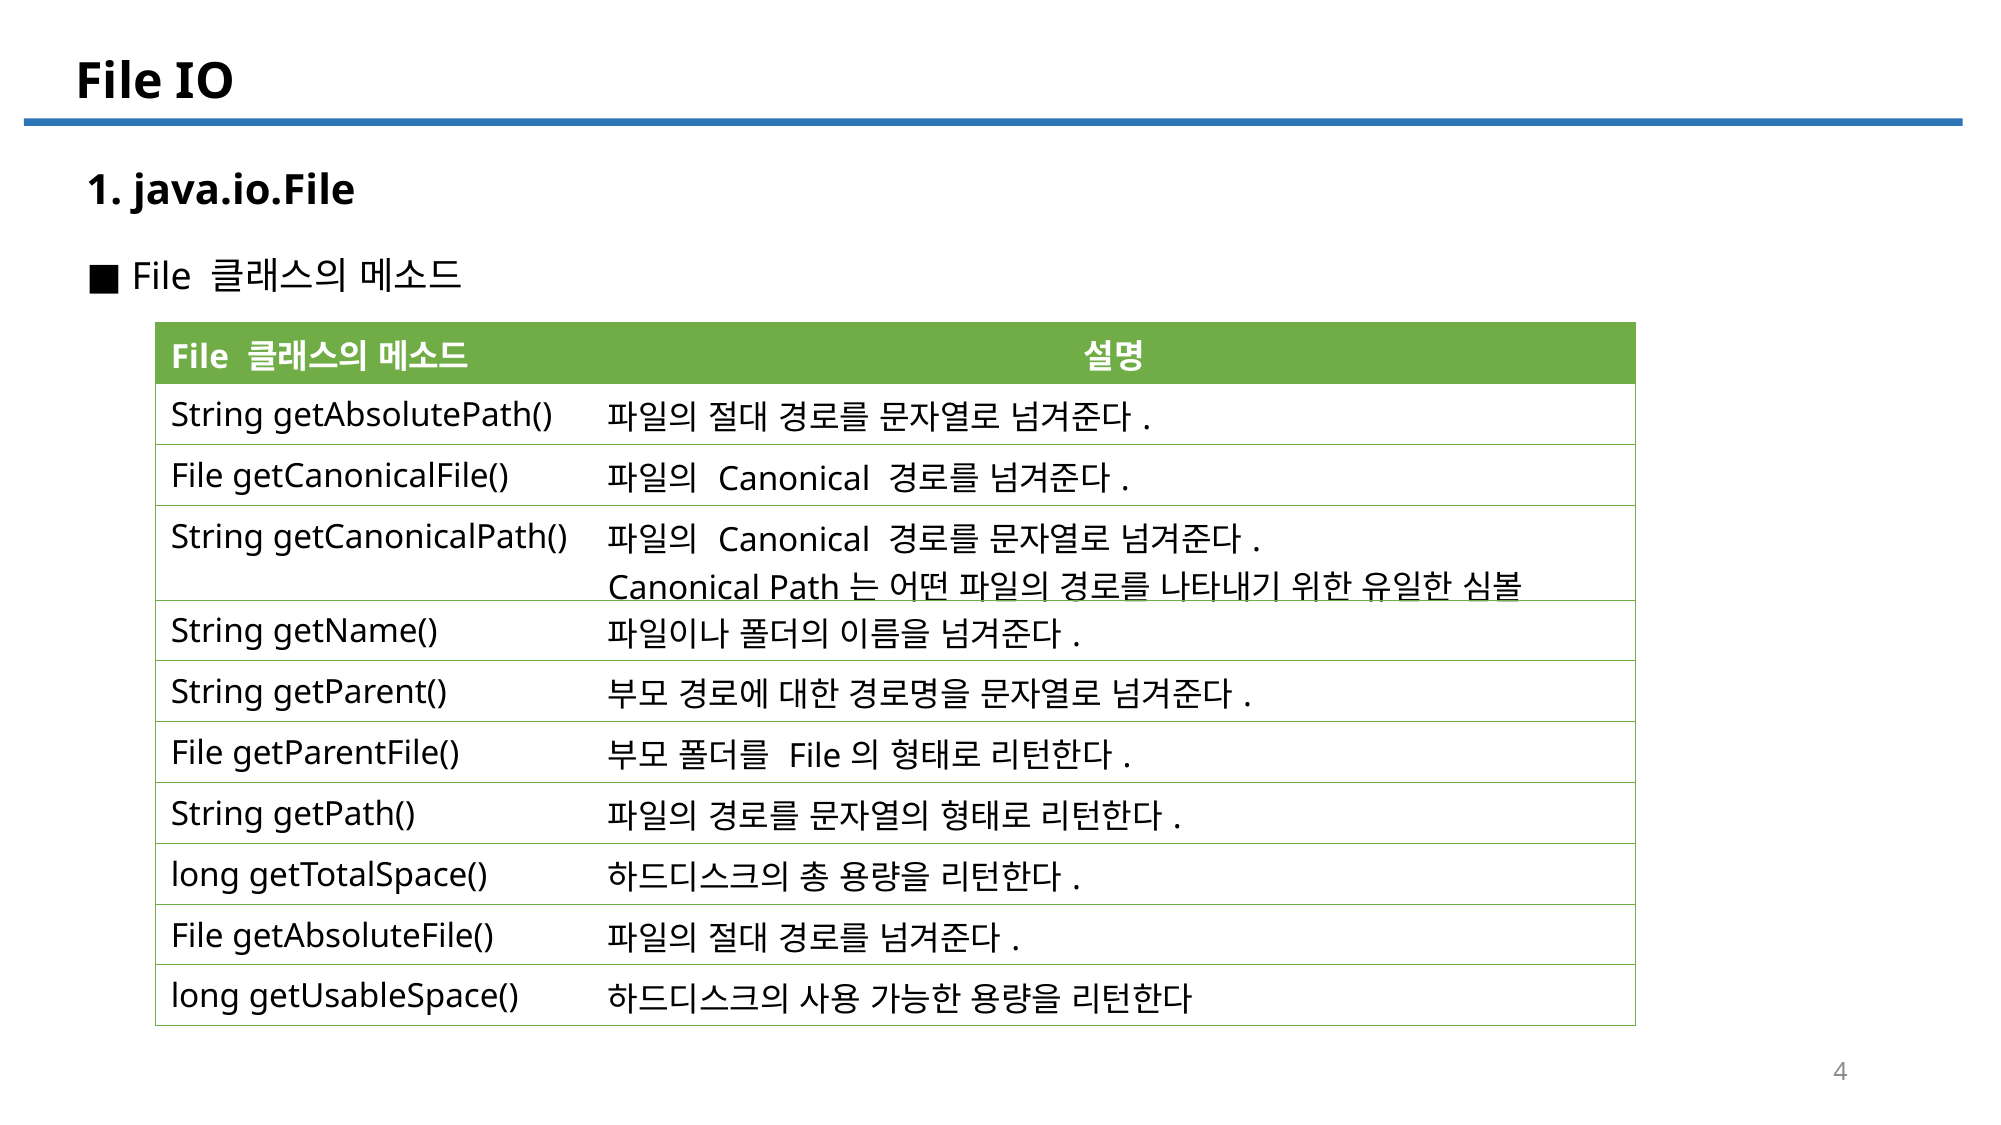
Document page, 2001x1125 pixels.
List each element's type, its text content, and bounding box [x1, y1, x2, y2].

table_cell String getPath() [156, 783, 593, 843]
table_cell 하드디스크의 사용 가능한 용량을 리턴한다 [593, 965, 1635, 1025]
table_cell 부모 경로에 대한 경로명을 문자열로 넘겨준다. [593, 661, 1635, 721]
table_cell 부모 폴더를 File의 형태로 리턴한다. [593, 722, 1635, 782]
table_cell long getTotalSpace() [156, 844, 593, 904]
table_cell 하드디스크의 총 용량을 리턴한다. [593, 844, 1635, 904]
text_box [23, 39, 1963, 126]
table_cell 파일의 절대 경로를 넘겨준다. [593, 905, 1635, 964]
table_cell String getName() [156, 601, 593, 660]
text_box 1. java.io.File [71, 155, 556, 221]
table_cell long getUsableSpace() [156, 965, 593, 1025]
table_cell File getCanonicalFile() [156, 445, 593, 505]
table_cell String getCanonicalPath() [156, 506, 593, 600]
table_cell 파일의 Canonical 경로를 넘겨준다. [593, 445, 1635, 505]
table_cell 파일의 절대 경로를 문자열로 넘겨준다. [593, 384, 1635, 444]
table_header File 클래스의 메소드 [156, 323, 593, 383]
table_cell File getParentFile() [156, 722, 593, 782]
table_cell 파일의 Canonical 경로를 문자열로 넘겨준다. Canonical Path는 어떤 파일의 경로를 나타내기 위한 유일한 심볼 [593, 506, 1635, 600]
text_box ■ File 클래스의 메소드 [71, 244, 1718, 304]
table_header 설명 [593, 323, 1635, 383]
table_cell String getParent() [156, 661, 593, 721]
table_cell 파일의 경로를 문자열의 형태로 리턴한다. [593, 783, 1635, 843]
table_cell File getAbsoluteFile() [156, 905, 593, 964]
slide_number 4 [1412, 1042, 1863, 1103]
table_cell 파일이나 폴더의 이름을 넘겨준다. [593, 601, 1635, 660]
table_cell String getAbsolutePath() [156, 384, 593, 444]
